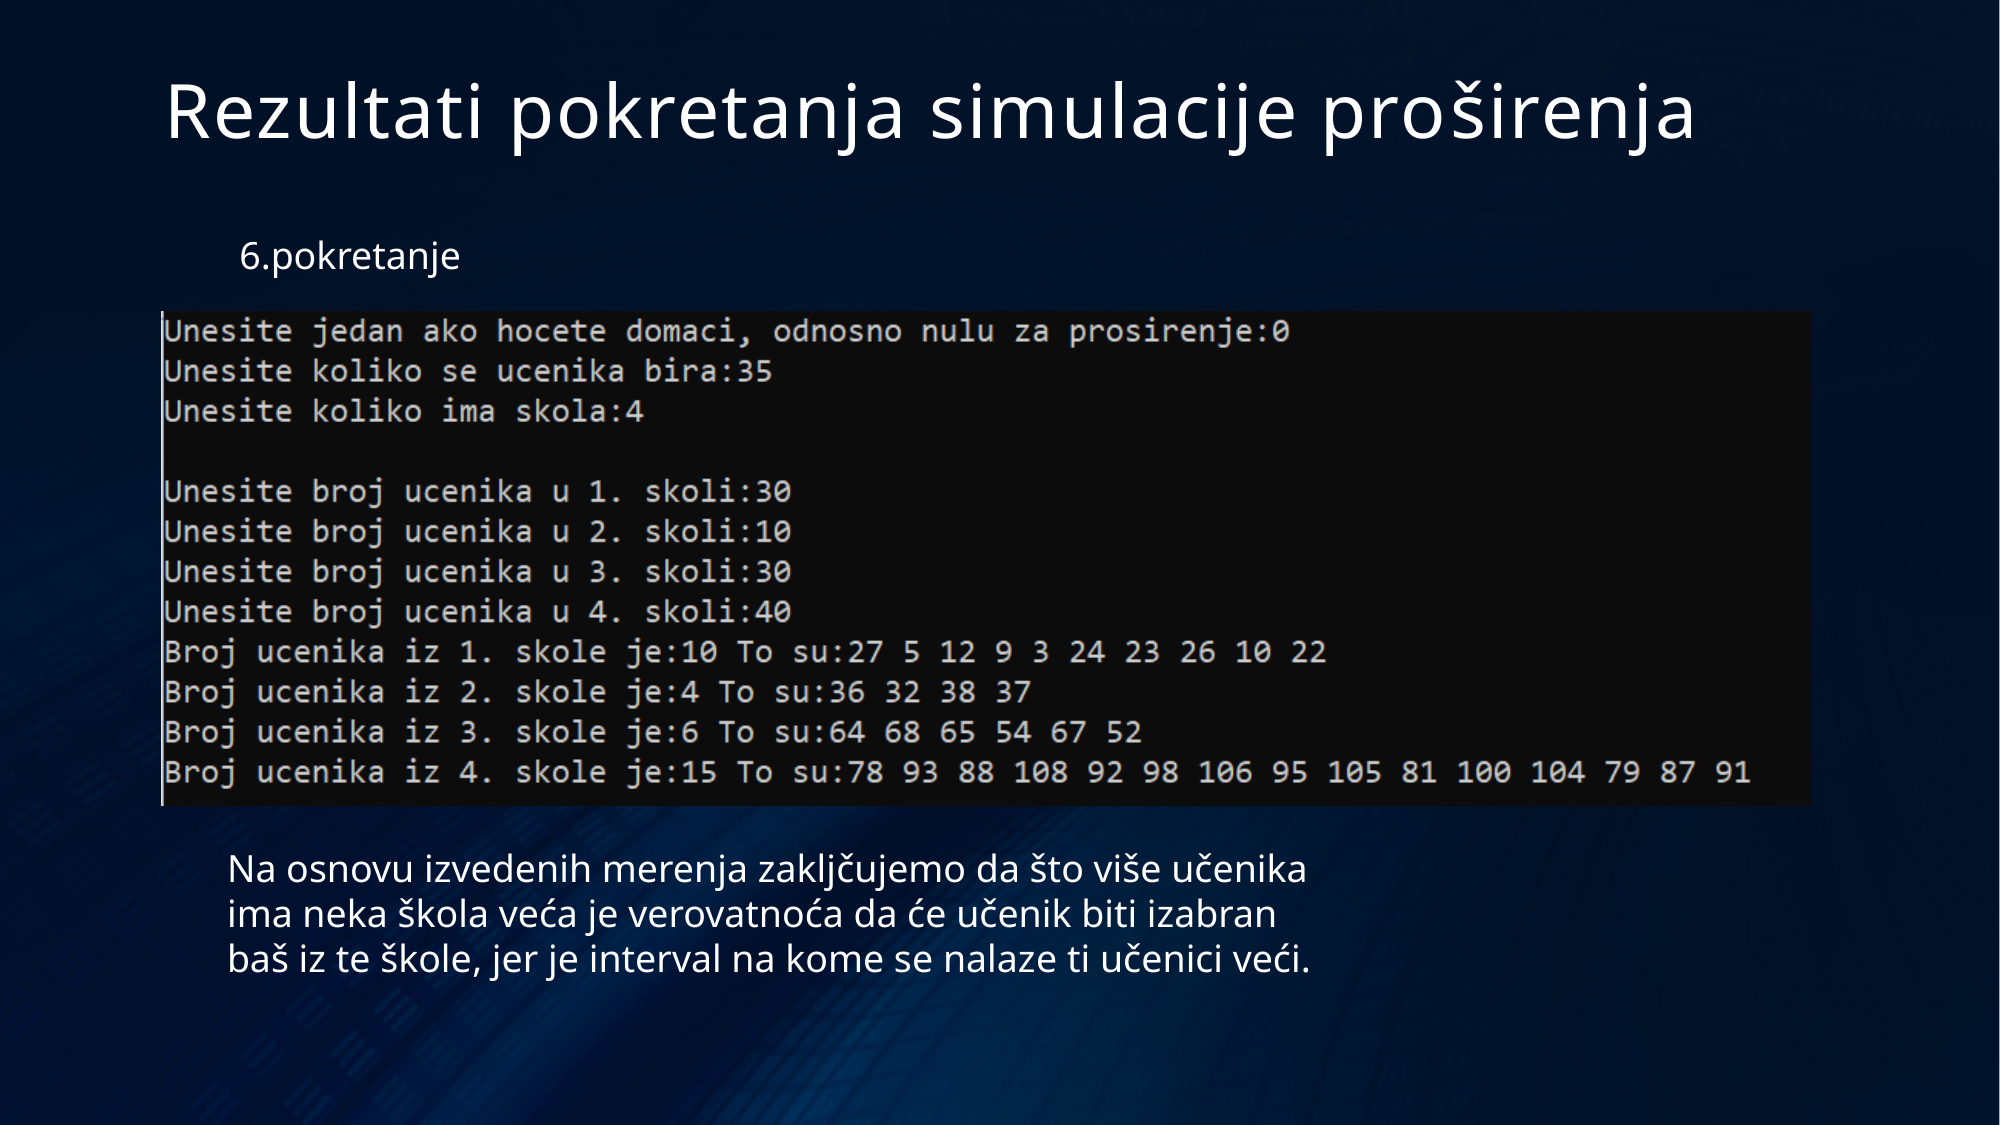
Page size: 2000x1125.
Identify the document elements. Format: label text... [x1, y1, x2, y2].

text_box 6.pokretanje [224, 224, 1200, 285]
text_box Rezultati pokretanja simulacije proširenja [149, 62, 1777, 163]
picture [0, 0, 2000, 1125]
text_box Na osnovu izvedenih merenja zakljčujemo da što više učenika ima neka škola veća je verovatnoća da će učenik biti izabran baš iz te škole, jer je interval na kome se nalaze ti učenici veći. [212, 837, 1363, 988]
